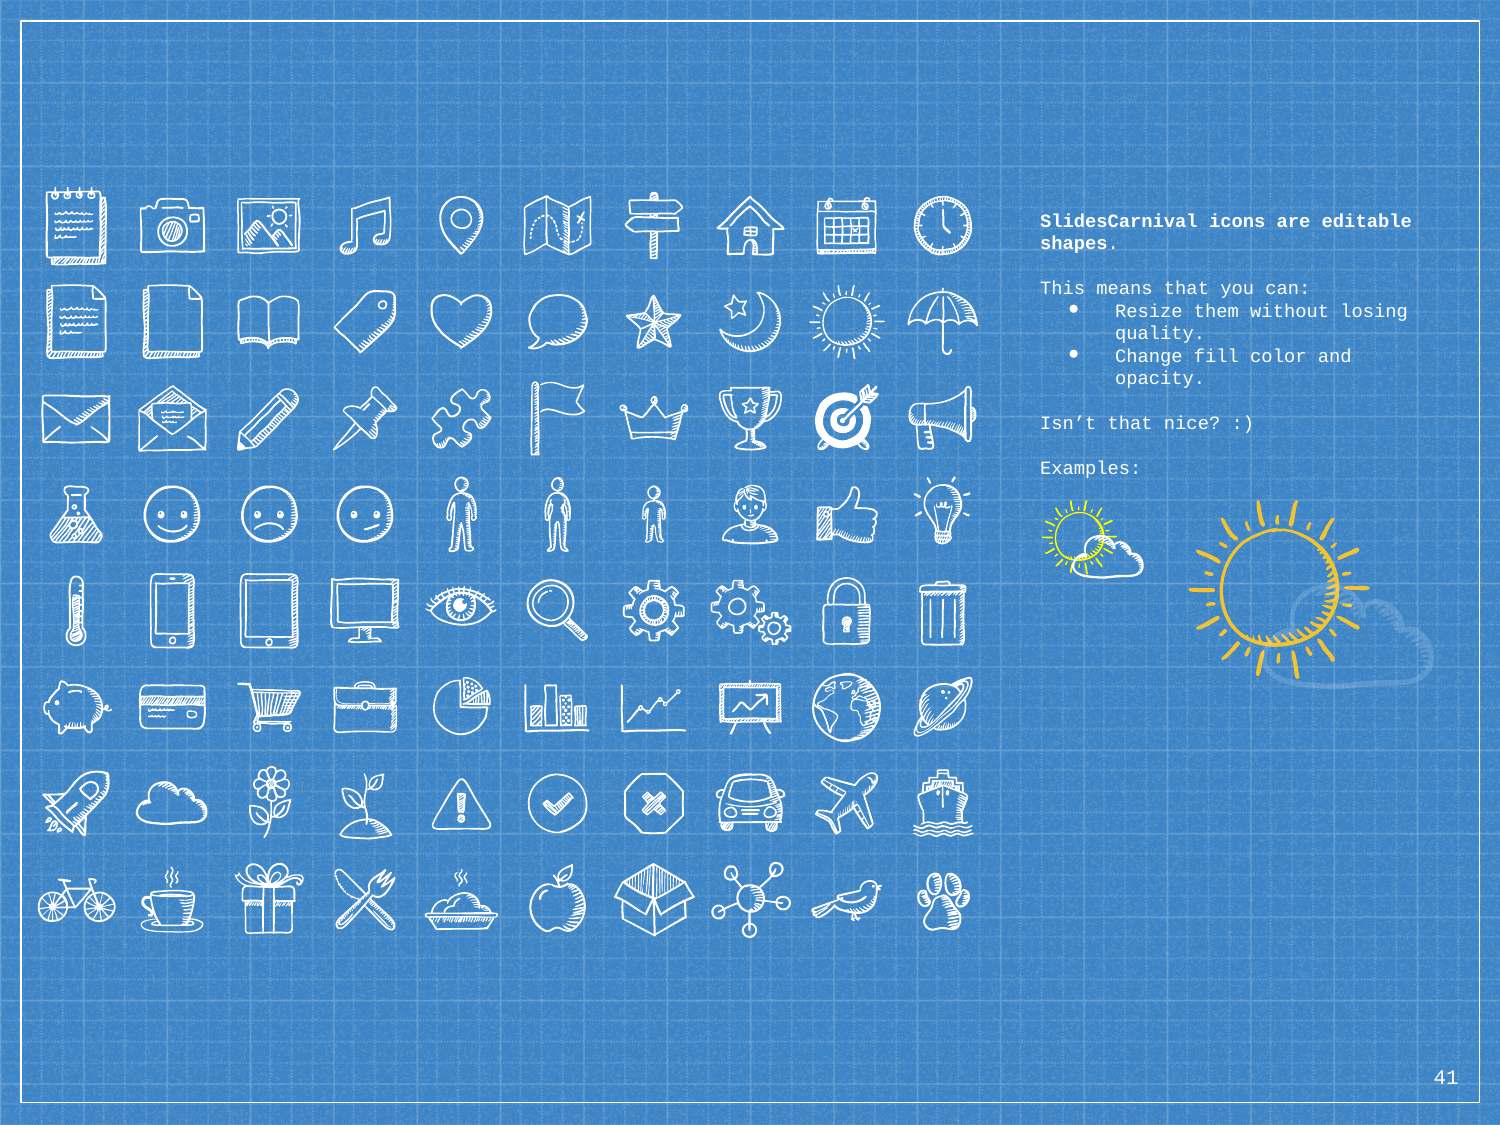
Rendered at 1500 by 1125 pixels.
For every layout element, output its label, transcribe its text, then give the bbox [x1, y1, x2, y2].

text_box [135, 781, 208, 826]
text_box [339, 773, 393, 840]
text_box [623, 772, 684, 835]
text_box [332, 386, 398, 451]
text_box [142, 284, 204, 360]
text_box [446, 476, 477, 553]
text_box [1261, 583, 1435, 690]
text_box [140, 889, 204, 933]
text_box [622, 579, 685, 642]
text_box [913, 769, 974, 837]
text_box [1205, 602, 1216, 607]
text_box [544, 477, 571, 552]
text_box [908, 386, 977, 450]
text_box [439, 196, 484, 255]
text_box [526, 579, 588, 641]
text_box [431, 778, 492, 830]
slide_number 41 [1398, 1048, 1474, 1113]
text_box [1342, 571, 1352, 576]
text_box [1244, 647, 1251, 657]
text_box [43, 680, 112, 735]
text_box [816, 486, 878, 544]
text_box [1256, 651, 1262, 677]
text_box [1196, 615, 1220, 630]
text_box [454, 868, 468, 887]
text_box [527, 773, 588, 834]
text_box [237, 295, 300, 350]
text_box [815, 772, 879, 835]
text_box [907, 287, 979, 355]
text_box [333, 681, 398, 734]
text_box [529, 863, 586, 933]
text_box [42, 770, 110, 837]
text_box [1103, 519, 1113, 525]
text_box [919, 580, 967, 646]
text_box [914, 511, 922, 517]
text_box [917, 872, 970, 931]
text_box [425, 585, 497, 626]
text_box [716, 196, 785, 256]
text_box [1221, 641, 1241, 660]
text_box [237, 198, 301, 255]
text_box [431, 388, 492, 449]
text_box [710, 579, 792, 646]
text_box [241, 485, 298, 543]
text_box [530, 381, 586, 456]
text_box [852, 347, 856, 360]
text_box [718, 679, 782, 735]
text_box [143, 485, 201, 543]
text_box [719, 291, 781, 353]
text_box [625, 294, 682, 349]
text_box [624, 191, 684, 260]
text_box [1204, 571, 1214, 576]
text_box [164, 866, 174, 888]
text_box [811, 880, 883, 922]
text_box [812, 305, 823, 312]
text_box [41, 394, 111, 444]
text_box [613, 863, 695, 937]
text_box [718, 386, 783, 451]
text_box [46, 284, 107, 360]
text_box [641, 485, 666, 543]
text_box [239, 573, 299, 649]
text_box [334, 868, 396, 931]
text_box [715, 773, 786, 832]
text_box [1245, 520, 1251, 531]
text_box [149, 573, 195, 649]
text_box [1072, 534, 1144, 579]
text_box [528, 294, 588, 350]
text_box [1305, 646, 1313, 656]
picture [0, 0, 1500, 1125]
text_box [49, 485, 103, 544]
text_box [822, 577, 871, 645]
text_box [1196, 549, 1221, 564]
text_box [913, 676, 973, 737]
text_box [913, 195, 973, 256]
text_box [1317, 638, 1335, 662]
text_box [837, 347, 841, 358]
text_box [722, 484, 779, 545]
text_box [1077, 541, 1113, 568]
text_box [237, 388, 299, 451]
text_box [1291, 650, 1300, 679]
text_box [1256, 500, 1265, 527]
text_box [138, 385, 207, 452]
text_box [962, 512, 970, 517]
text_box [1336, 615, 1360, 630]
text_box [1306, 521, 1312, 531]
text_box [1319, 517, 1335, 541]
text_box [620, 684, 686, 733]
text_box [433, 677, 491, 736]
text_box SlidesCarnival icons are editable shapes. This means that you can: Resize them without losing quality. Change fill color and opacity. Isn’t that nice? :) Examples: [1024, 193, 1451, 444]
text_box [237, 682, 301, 732]
text_box [139, 684, 206, 730]
text_box [816, 197, 877, 255]
text_box [1188, 587, 1215, 593]
text_box [333, 290, 396, 354]
text_box [1288, 500, 1299, 527]
text_box [139, 197, 206, 254]
text_box [1275, 515, 1280, 525]
text_box [815, 392, 871, 451]
text_box [1045, 500, 1110, 567]
text_box [234, 862, 304, 935]
text_box [1084, 562, 1088, 575]
text_box [1276, 652, 1281, 664]
text_box [524, 684, 590, 733]
text_box [619, 396, 689, 441]
text_box [424, 892, 499, 931]
text_box [1337, 547, 1360, 560]
text_box [830, 384, 879, 434]
text_box [65, 575, 87, 647]
text_box [812, 672, 881, 743]
text_box [822, 285, 885, 353]
text_box [1347, 585, 1370, 591]
text_box [336, 485, 394, 543]
text_box [330, 577, 400, 643]
text_box [523, 195, 592, 256]
text_box [430, 294, 493, 349]
text_box [1271, 599, 1339, 647]
text_box [923, 484, 963, 545]
text_box [1220, 517, 1238, 541]
text_box [37, 878, 116, 923]
text_box [812, 332, 823, 339]
text_box [249, 766, 292, 838]
text_box [913, 493, 921, 498]
text_box [1219, 528, 1340, 646]
text_box [45, 186, 107, 266]
text_box [711, 861, 791, 939]
text_box [339, 196, 392, 255]
text_box [175, 871, 179, 884]
text_box [926, 477, 932, 484]
